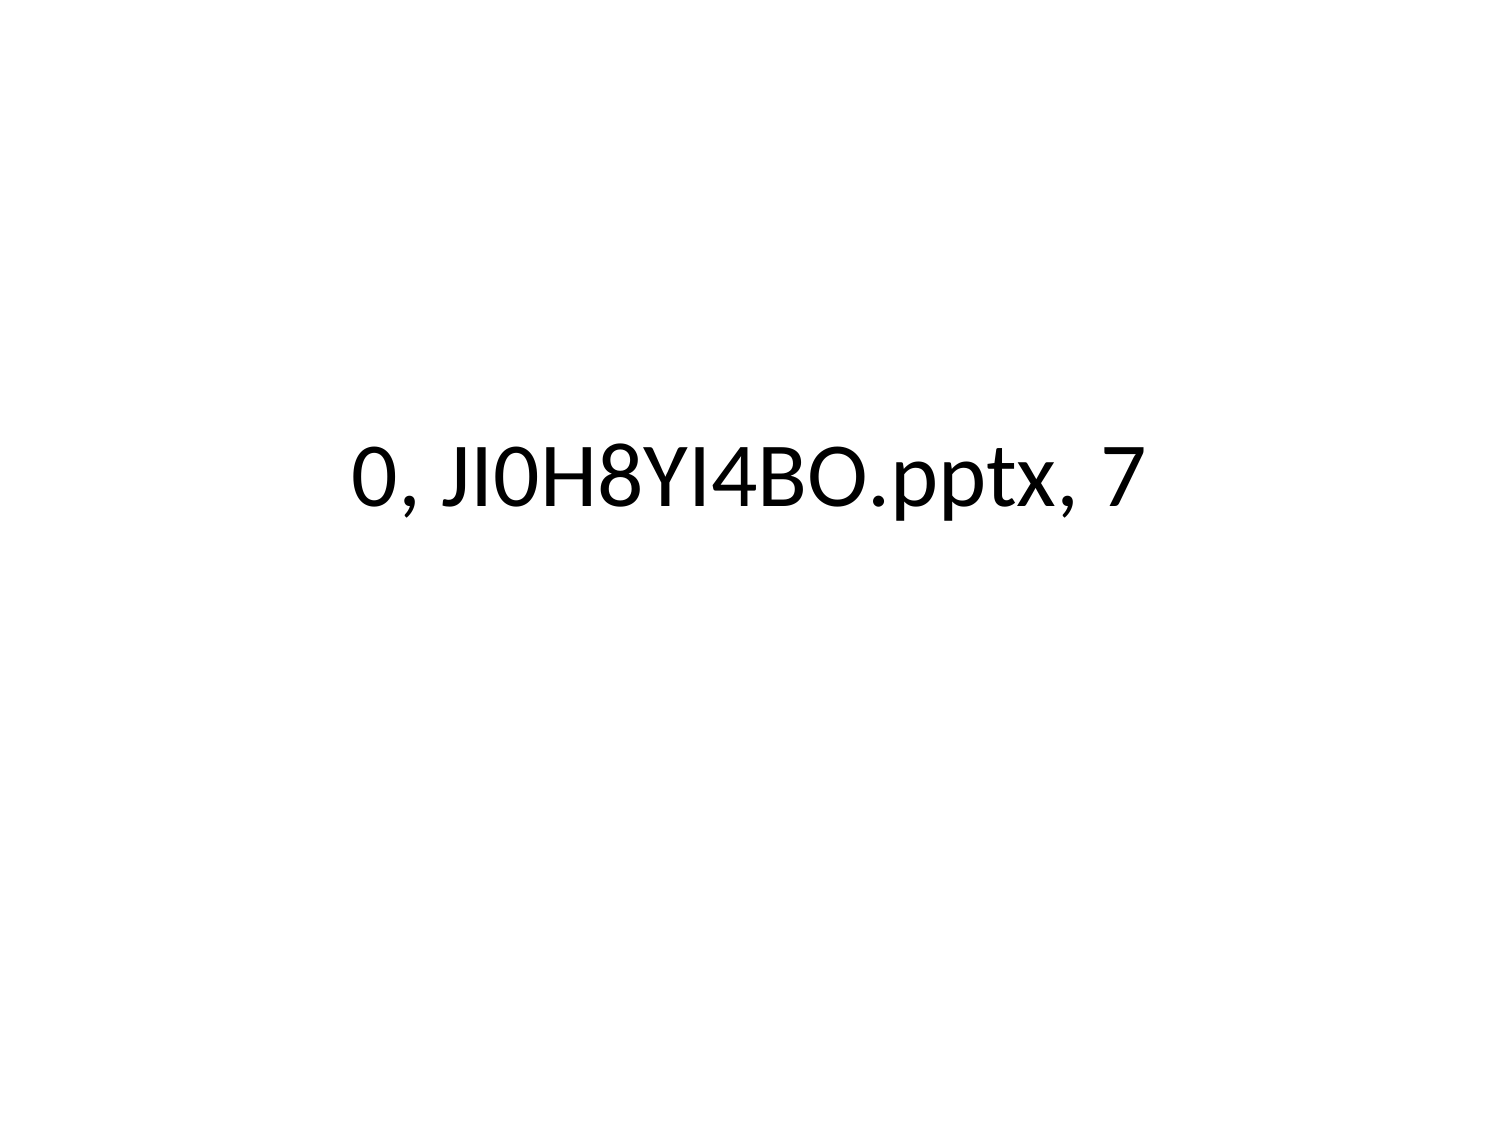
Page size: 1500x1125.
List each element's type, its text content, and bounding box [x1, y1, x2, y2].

title 0, JI0H8YI4BO.pptx, 7 [112, 349, 1388, 591]
